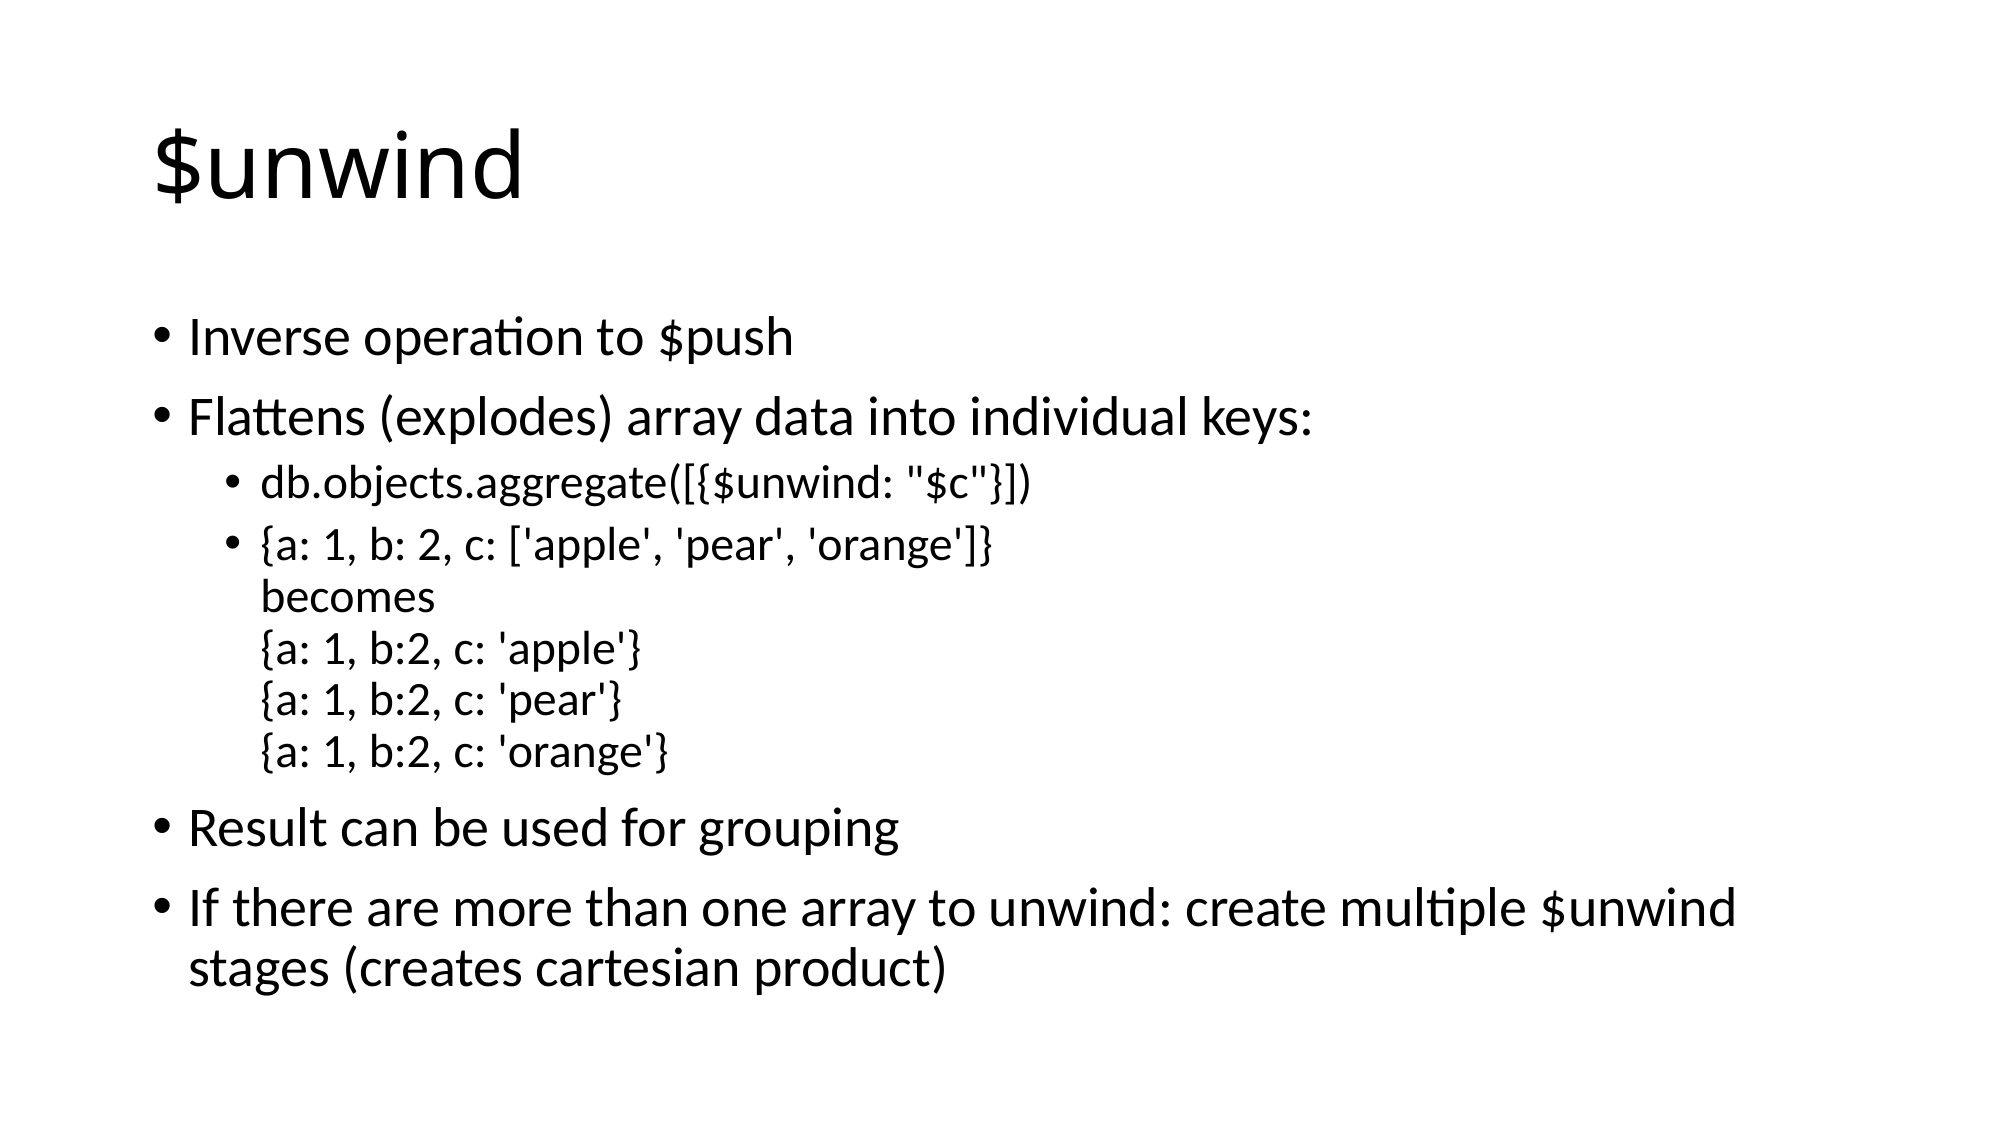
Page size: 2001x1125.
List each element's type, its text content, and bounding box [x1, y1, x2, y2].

list Inverse operation to $push Flattens (explodes) array data into individual keys: db.objects.aggregate([{$unwind: "$c"}]) {a: 1, b: 2, c: ['apple', 'pear', 'orange']} becomes {a: 1, b:2, c: 'apple'} {a: 1, b:2, c: 'pear'} {a: 1, b:2, c: 'orange'} Result can be used for grouping If there are more than one array to unwind: create multiple $unwind stages (creates cartesian product) [137, 299, 1863, 1014]
title $unwind [137, 59, 1863, 278]
